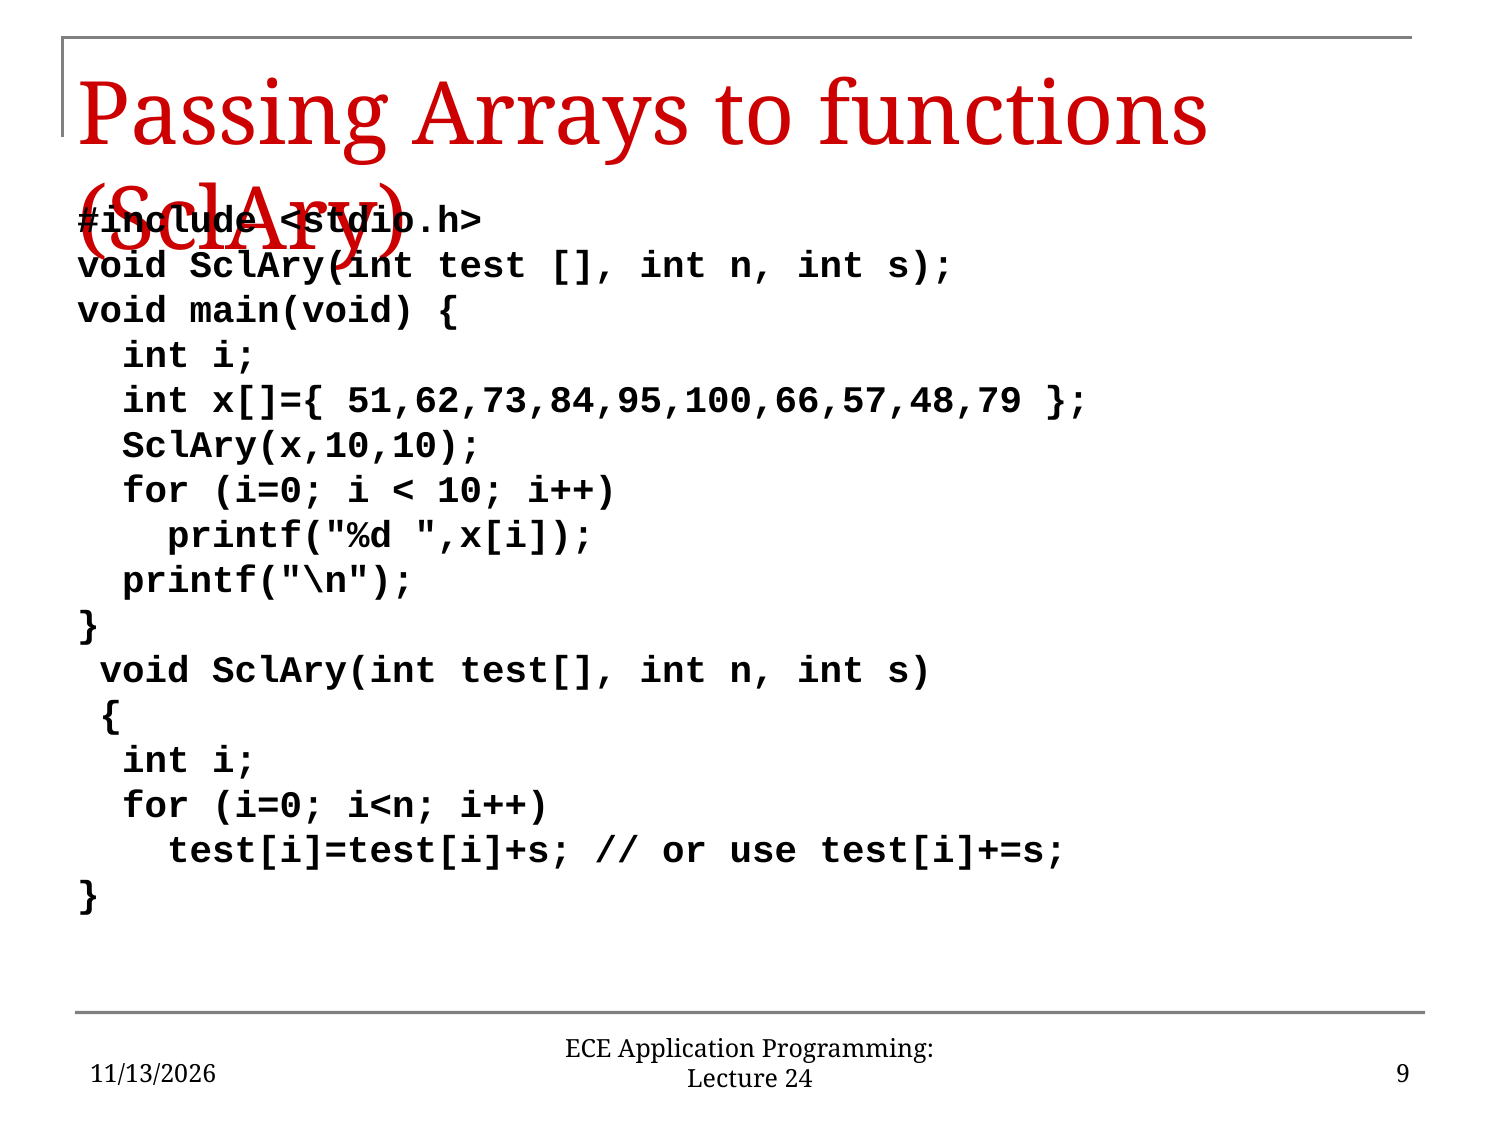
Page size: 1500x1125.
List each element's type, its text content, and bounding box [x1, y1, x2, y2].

title Passing Arrays to functions (SclAry) [62, 50, 1475, 175]
text_box #include <stdio.h> void SclAry(int test [], int n, int s); void main(void) { int i; int x[]={ 51,62,73,84,95,100,66,57,48,79 }; SclAry(x,10,10); for (i=0; i < 10; i++) printf("%d ",x[i]); printf("\n"); } void SclAry(int test[], int n, int s) { int i; for (i=0; i<n; i++) test[i]=test[i]+s; // or use test[i]+=s; } [62, 187, 1475, 923]
slide_number 9 [1074, 1023, 1426, 1100]
footer ECE Application Programming: Lecture 24 [512, 1024, 988, 1101]
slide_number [74, 1023, 426, 1100]
